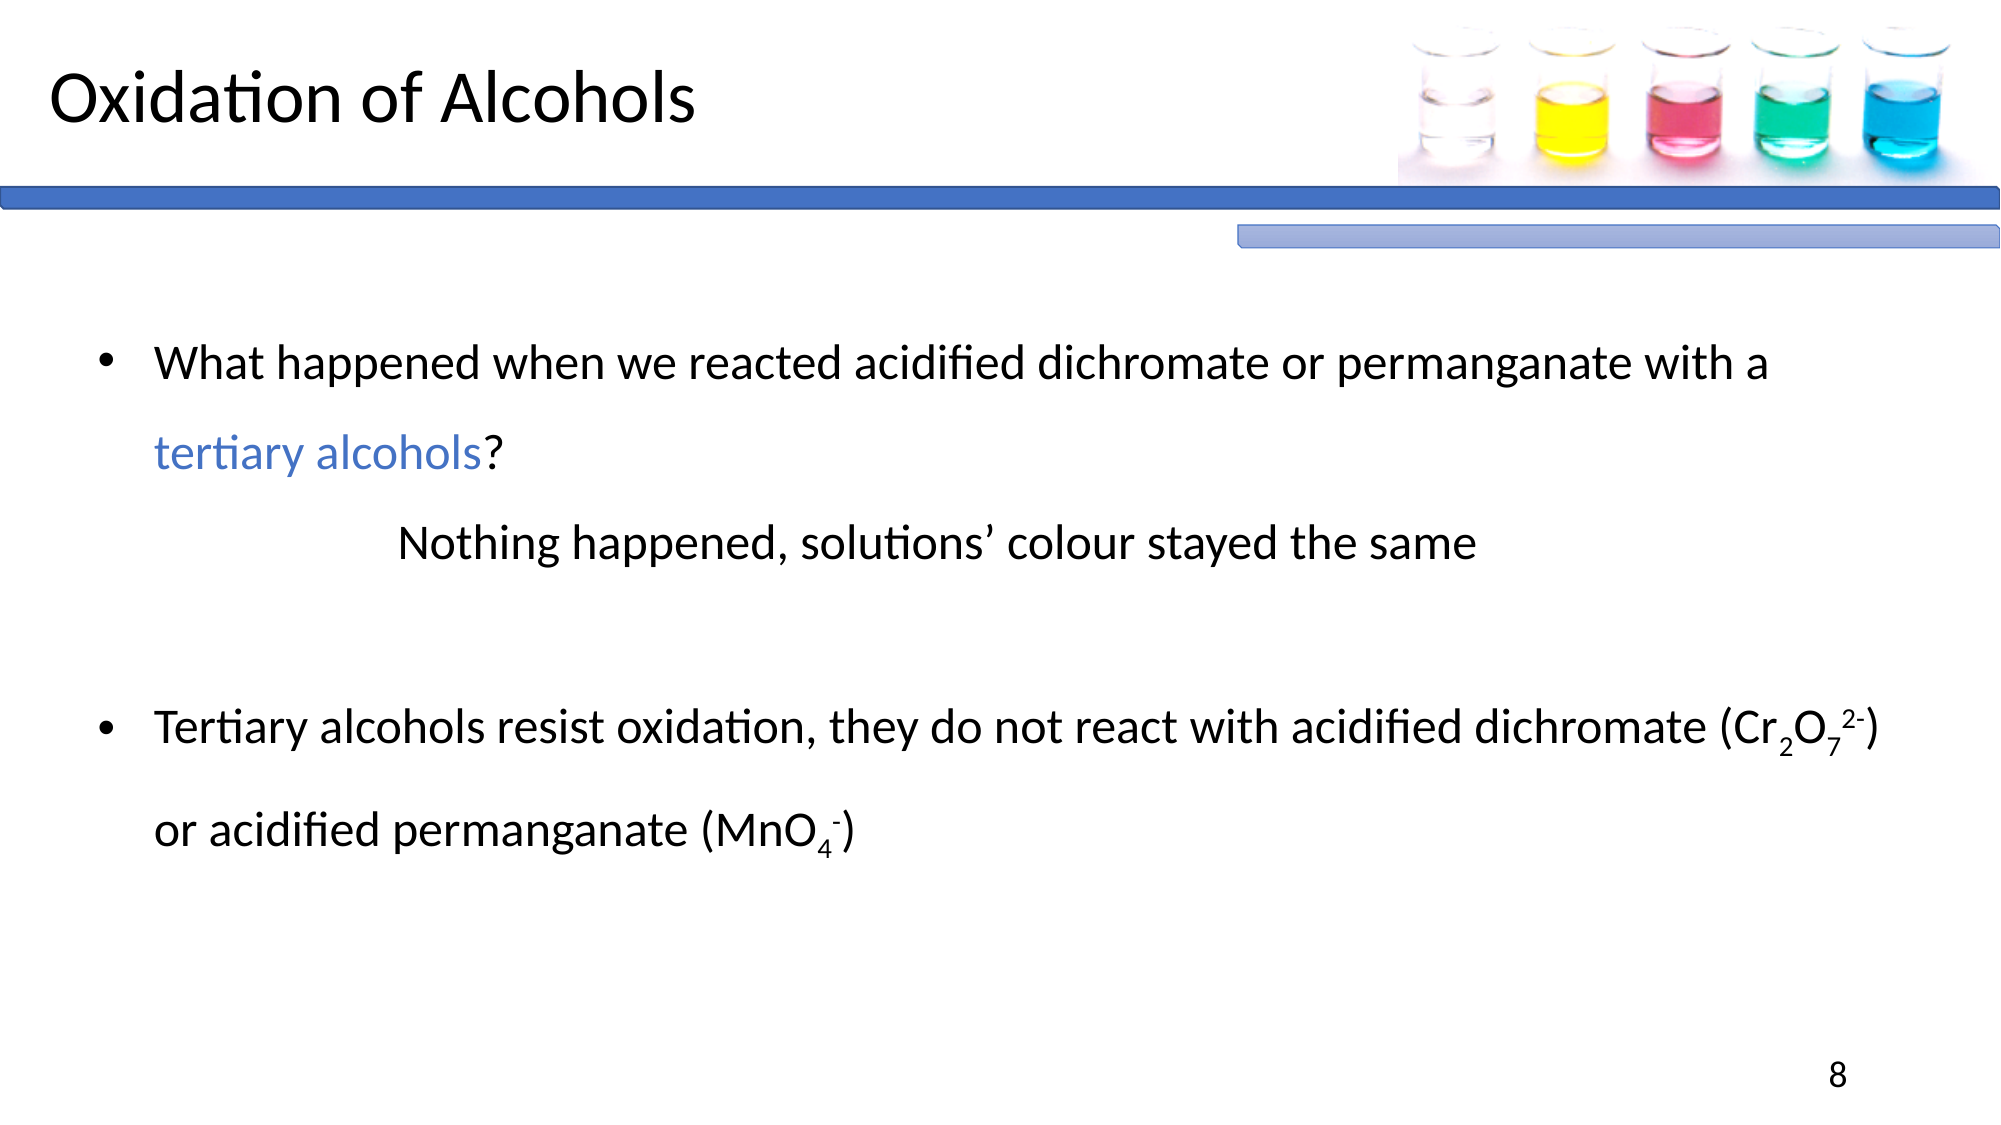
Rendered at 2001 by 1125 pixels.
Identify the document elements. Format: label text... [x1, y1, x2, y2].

text_box [1237, 224, 2000, 249]
picture [1398, 0, 2000, 187]
slide_number 8 [1412, 1042, 1863, 1103]
text_box What happened when we reacted acidified dichromate or permanganate with a tertiary alcohols? Nothing happened, solutions’ colour stayed the same Tertiary alcohols resist oxidation, they do not react with acidified dichromate (Cr2O72-) or acidified permanganate (MnO4-) [82, 292, 1919, 962]
text_box Oxidation of Alcohols [34, 40, 1324, 146]
text_box [0, 185, 2000, 210]
